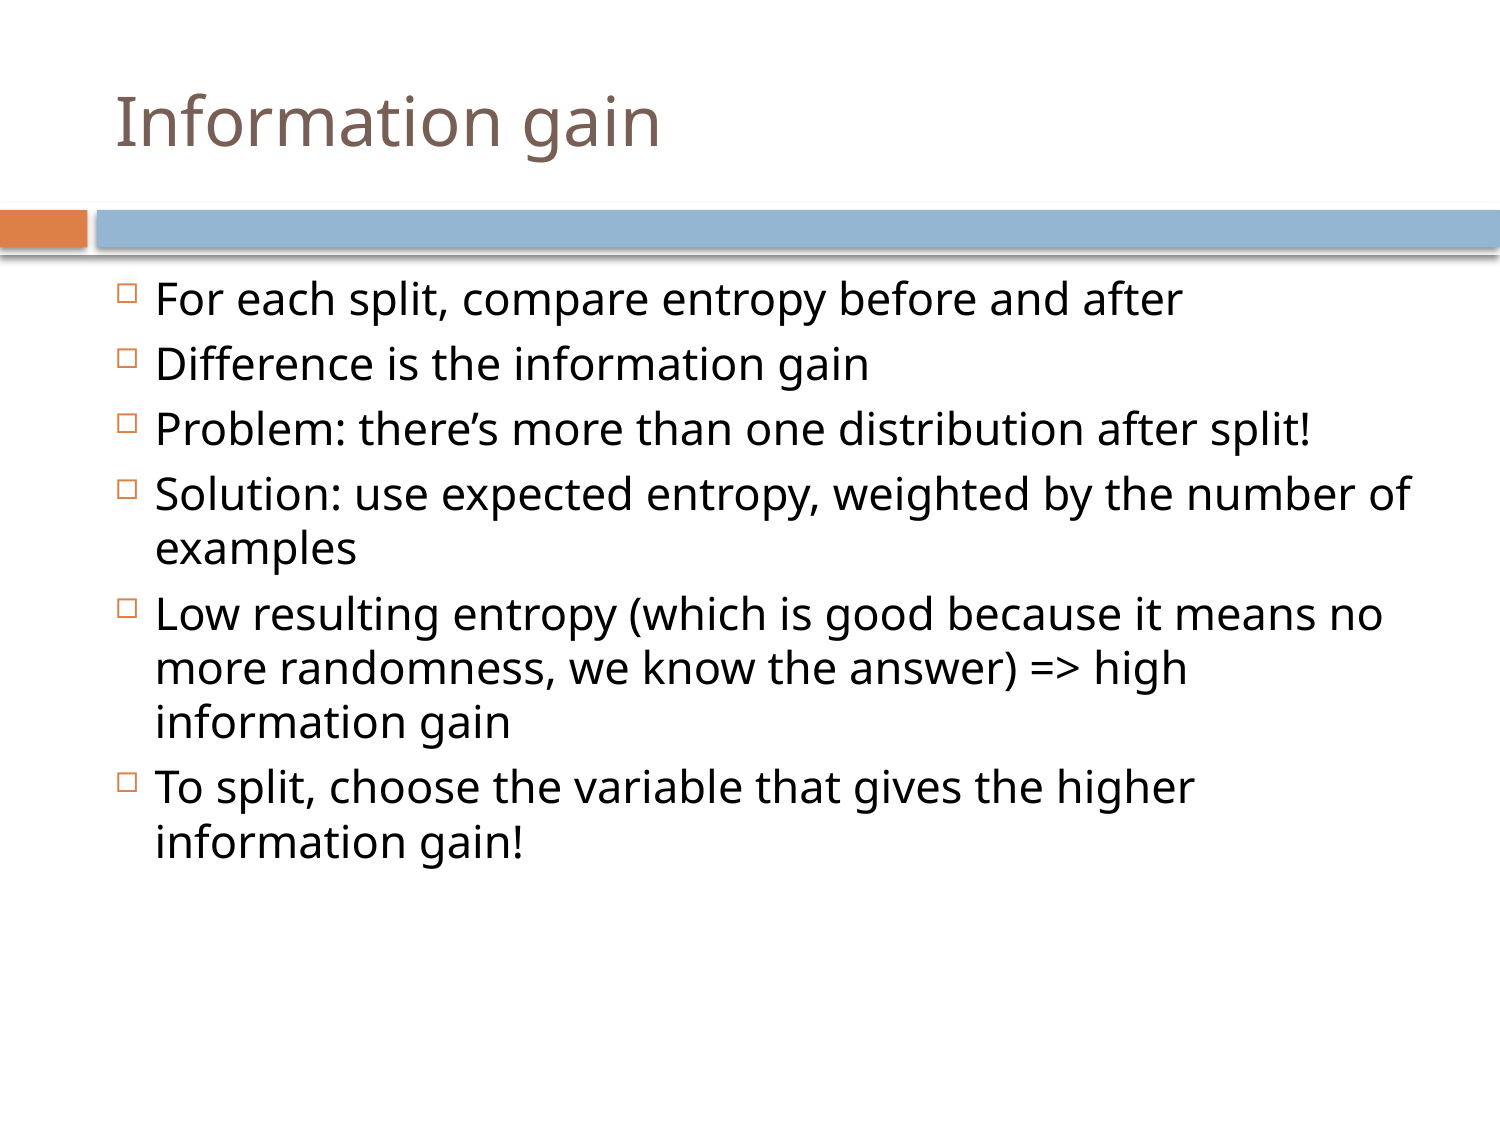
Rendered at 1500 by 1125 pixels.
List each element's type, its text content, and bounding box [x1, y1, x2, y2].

list For each split, compare entropy before and after Difference is the information gain Problem: there’s more than one distribution after split! Solution: use expected entropy, weighted by the number of examples Low resulting entropy (which is good because it means no more randomness, we know the answer) => high information gain To split, choose the variable that gives the higher information gain! [100, 262, 1438, 1000]
title Information gain [100, 37, 1438, 200]
